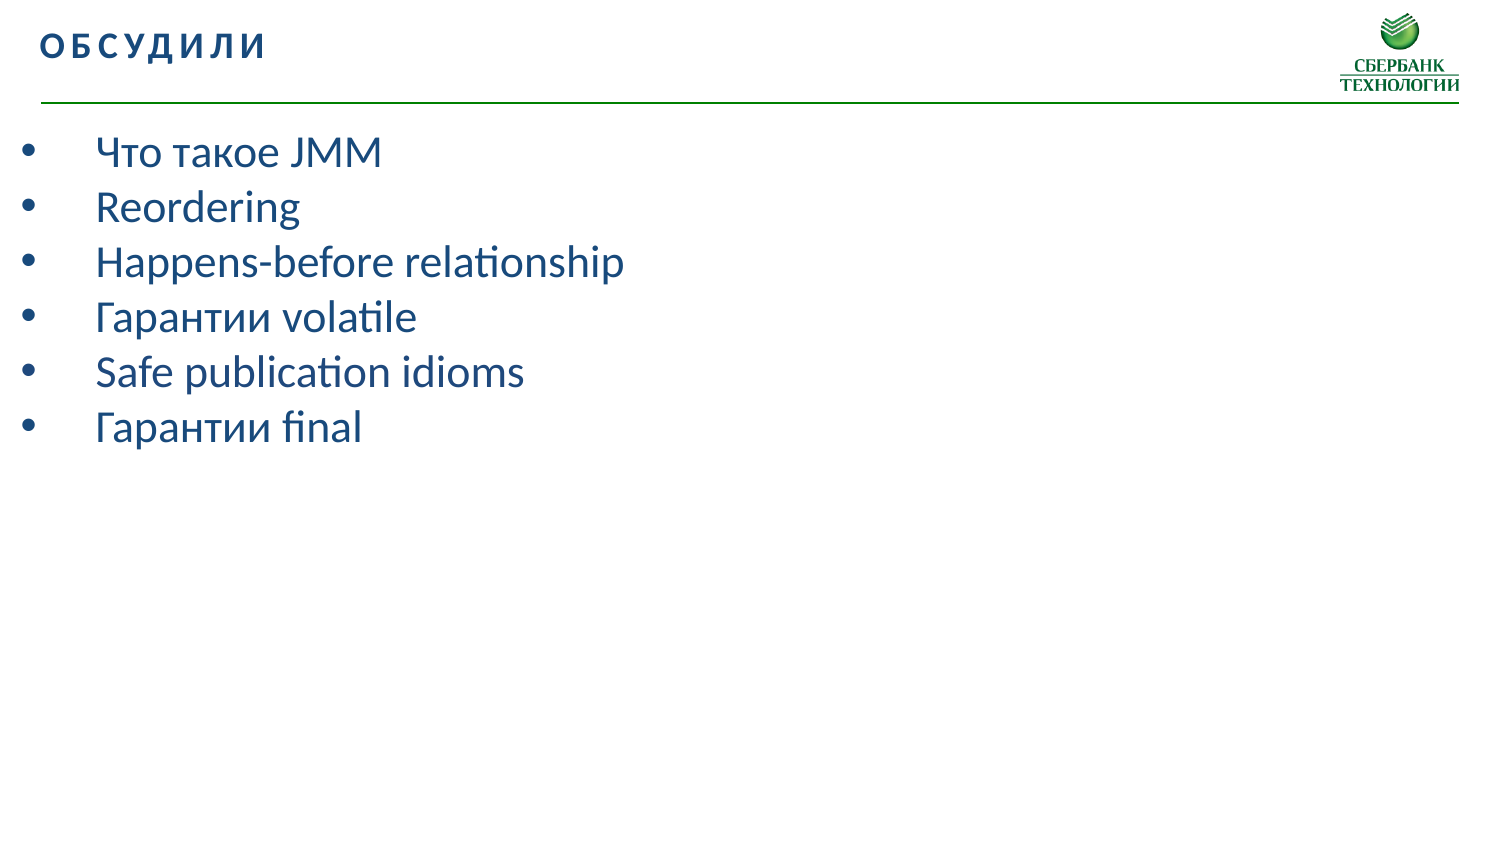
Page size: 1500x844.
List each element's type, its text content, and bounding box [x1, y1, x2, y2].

picture [1340, 13, 1459, 91]
text_box Что такое JMM Reordering Happens-before relationship Гарантии volatile Safe publication idioms Гарантии final [5, 114, 1483, 570]
list Обсудили [39, 13, 1270, 114]
